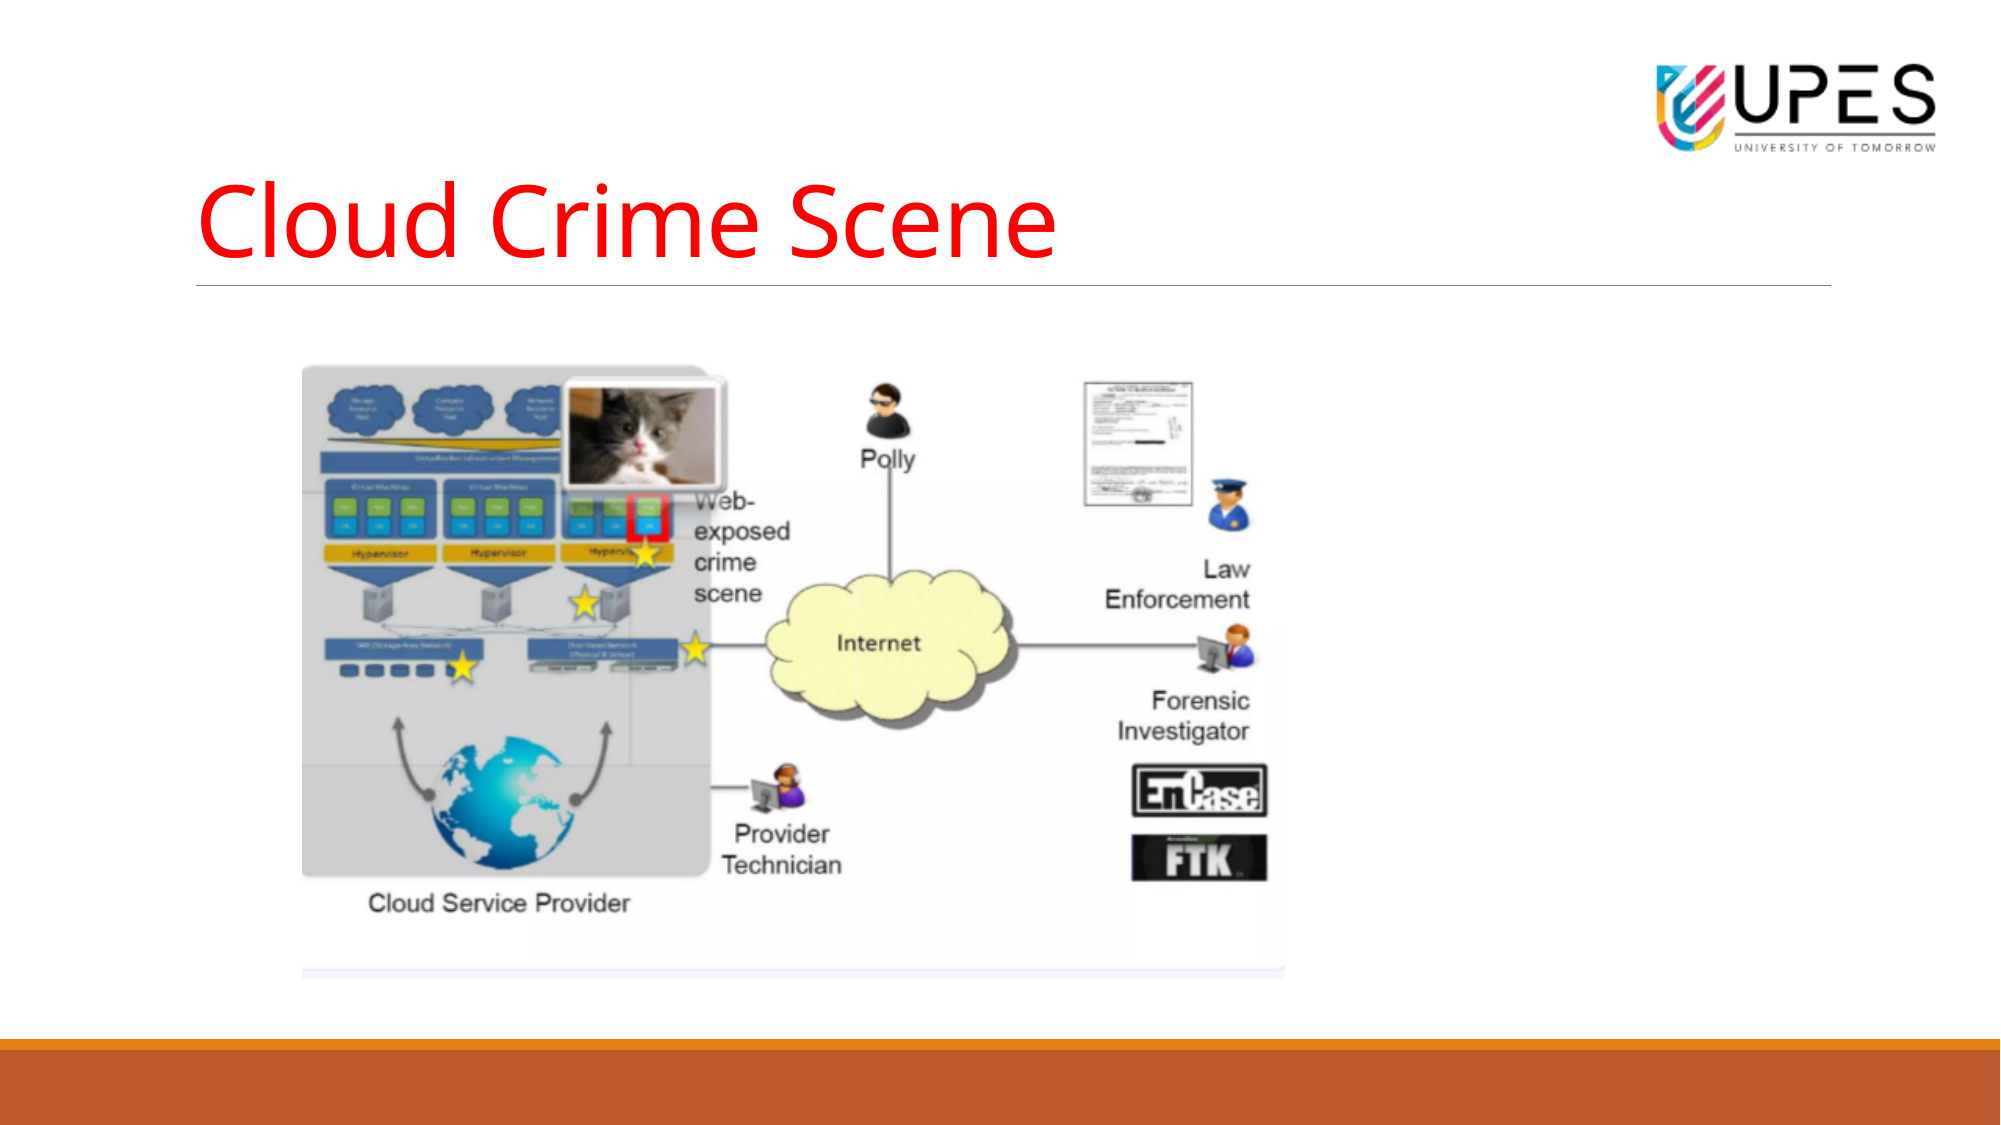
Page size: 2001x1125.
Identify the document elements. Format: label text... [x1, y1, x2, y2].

title Cloud Crime Scene [180, 47, 1830, 285]
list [302, 350, 1285, 980]
picture [1628, 46, 1963, 167]
